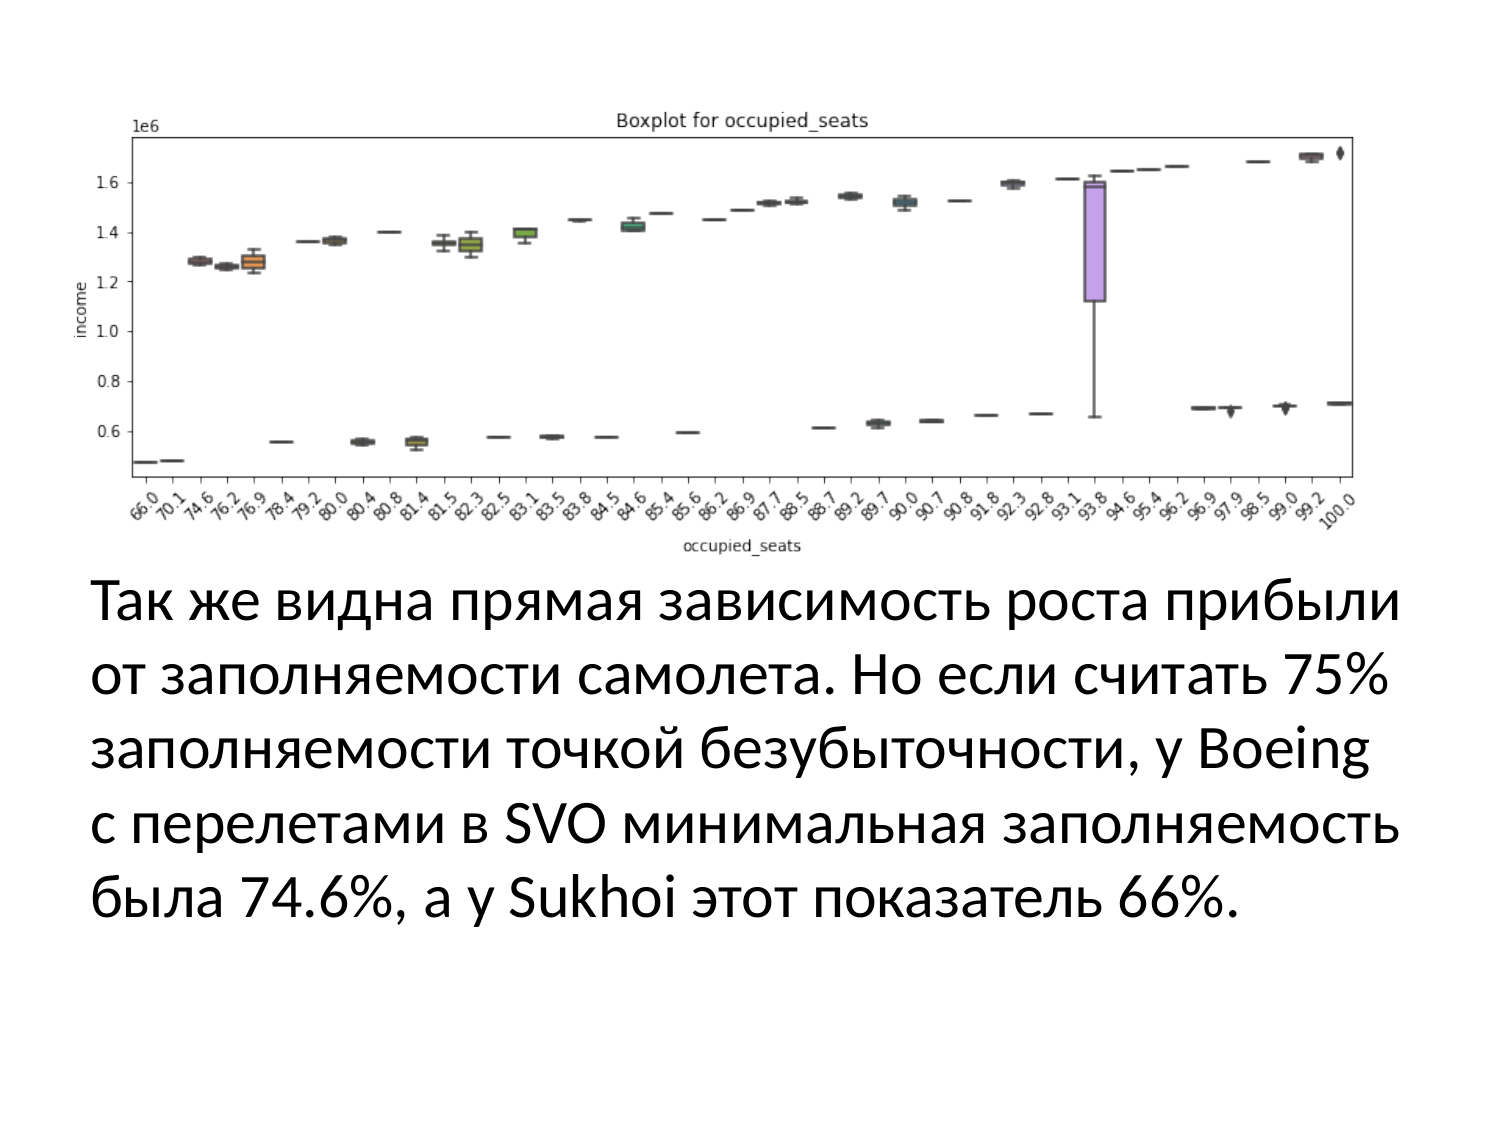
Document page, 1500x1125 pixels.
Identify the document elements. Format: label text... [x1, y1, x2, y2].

list Так же видна прямая зависимость роста прибыли от заполняемости самолета. Но если считать 75% заполняемости точкой безубыточности, у Boeing с перелетами в SVO минимальная заполняемость была 74.6%, а у Sukhoi этот показатель 66%. [75, 550, 1425, 1005]
picture [62, 101, 1372, 567]
